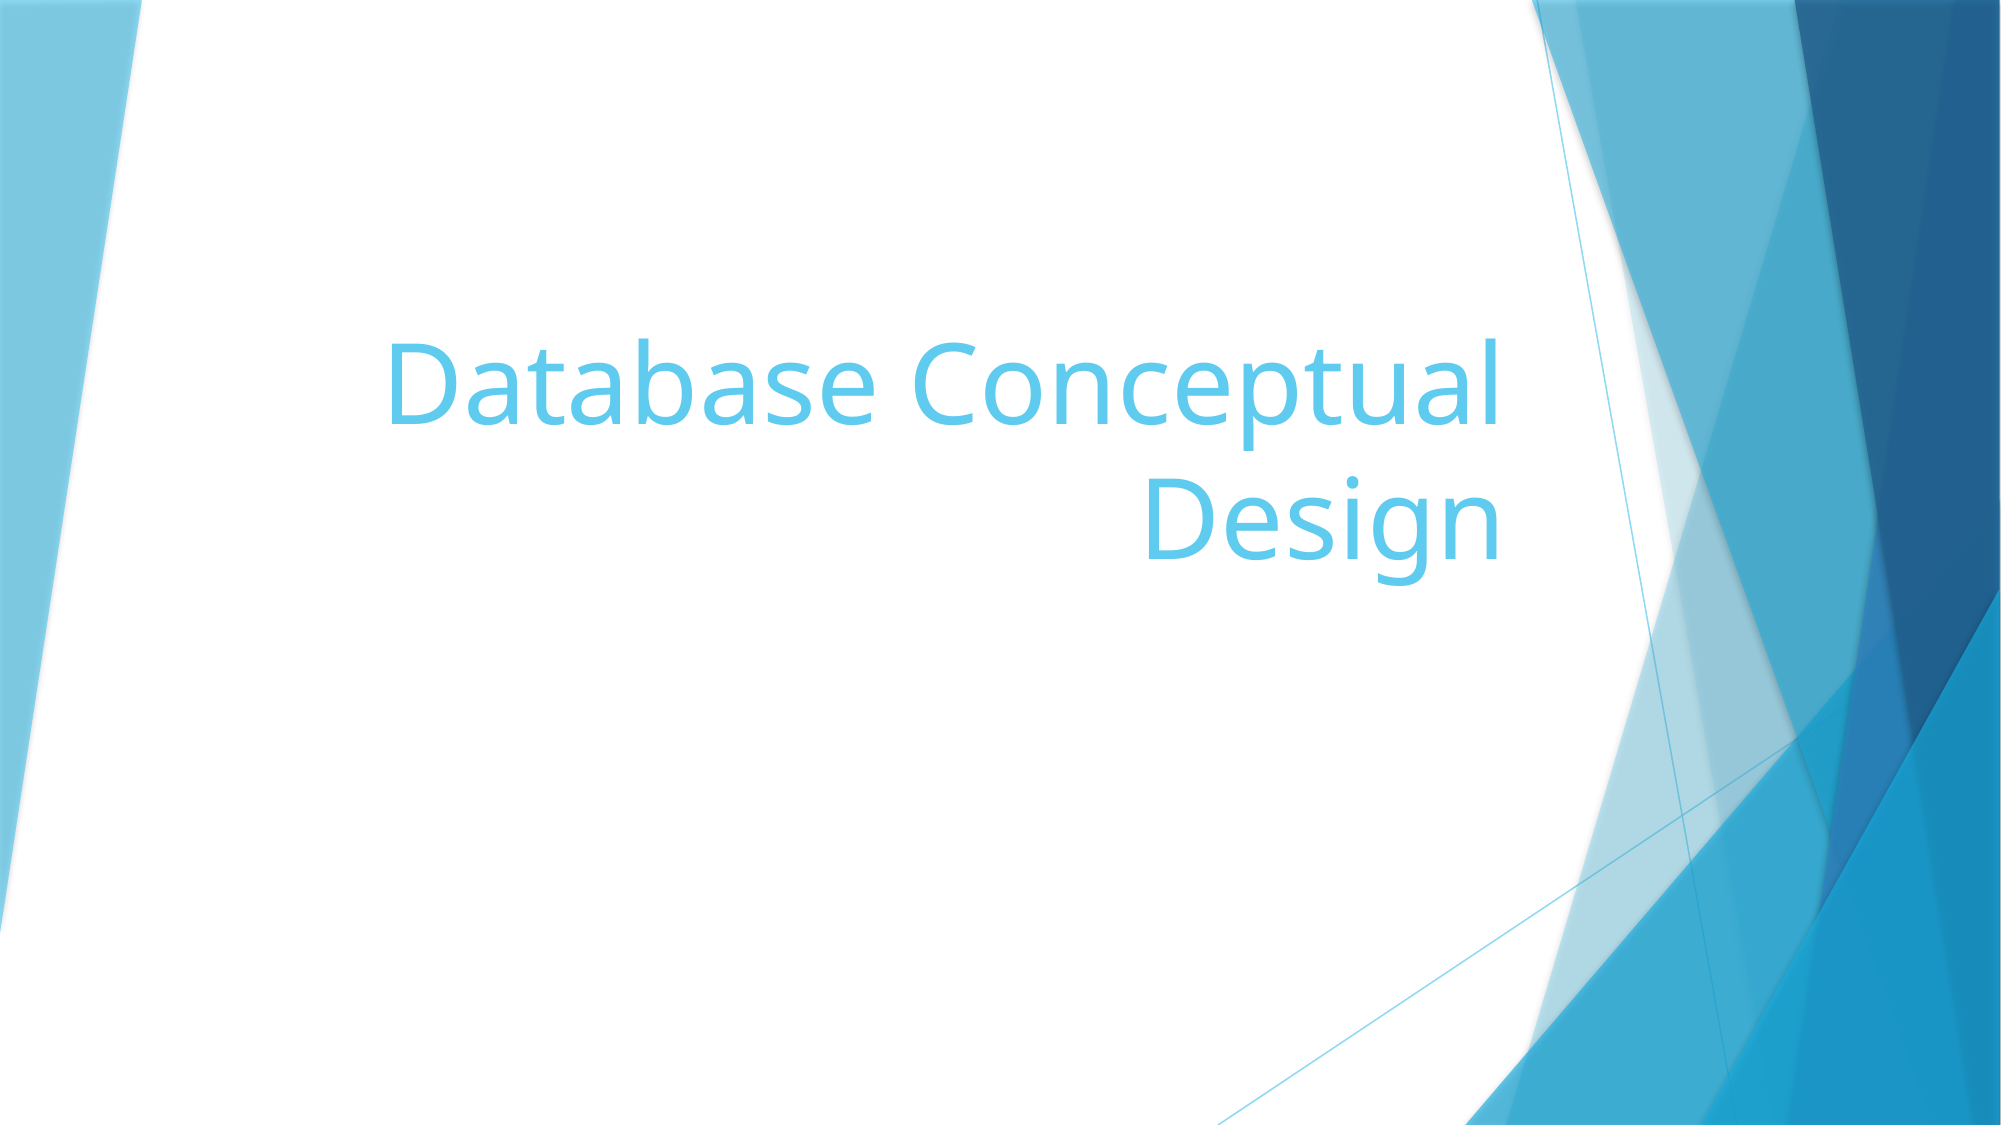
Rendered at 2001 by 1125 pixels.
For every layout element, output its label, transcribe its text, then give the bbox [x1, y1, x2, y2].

title Database Conceptual Design [48, 319, 1522, 590]
